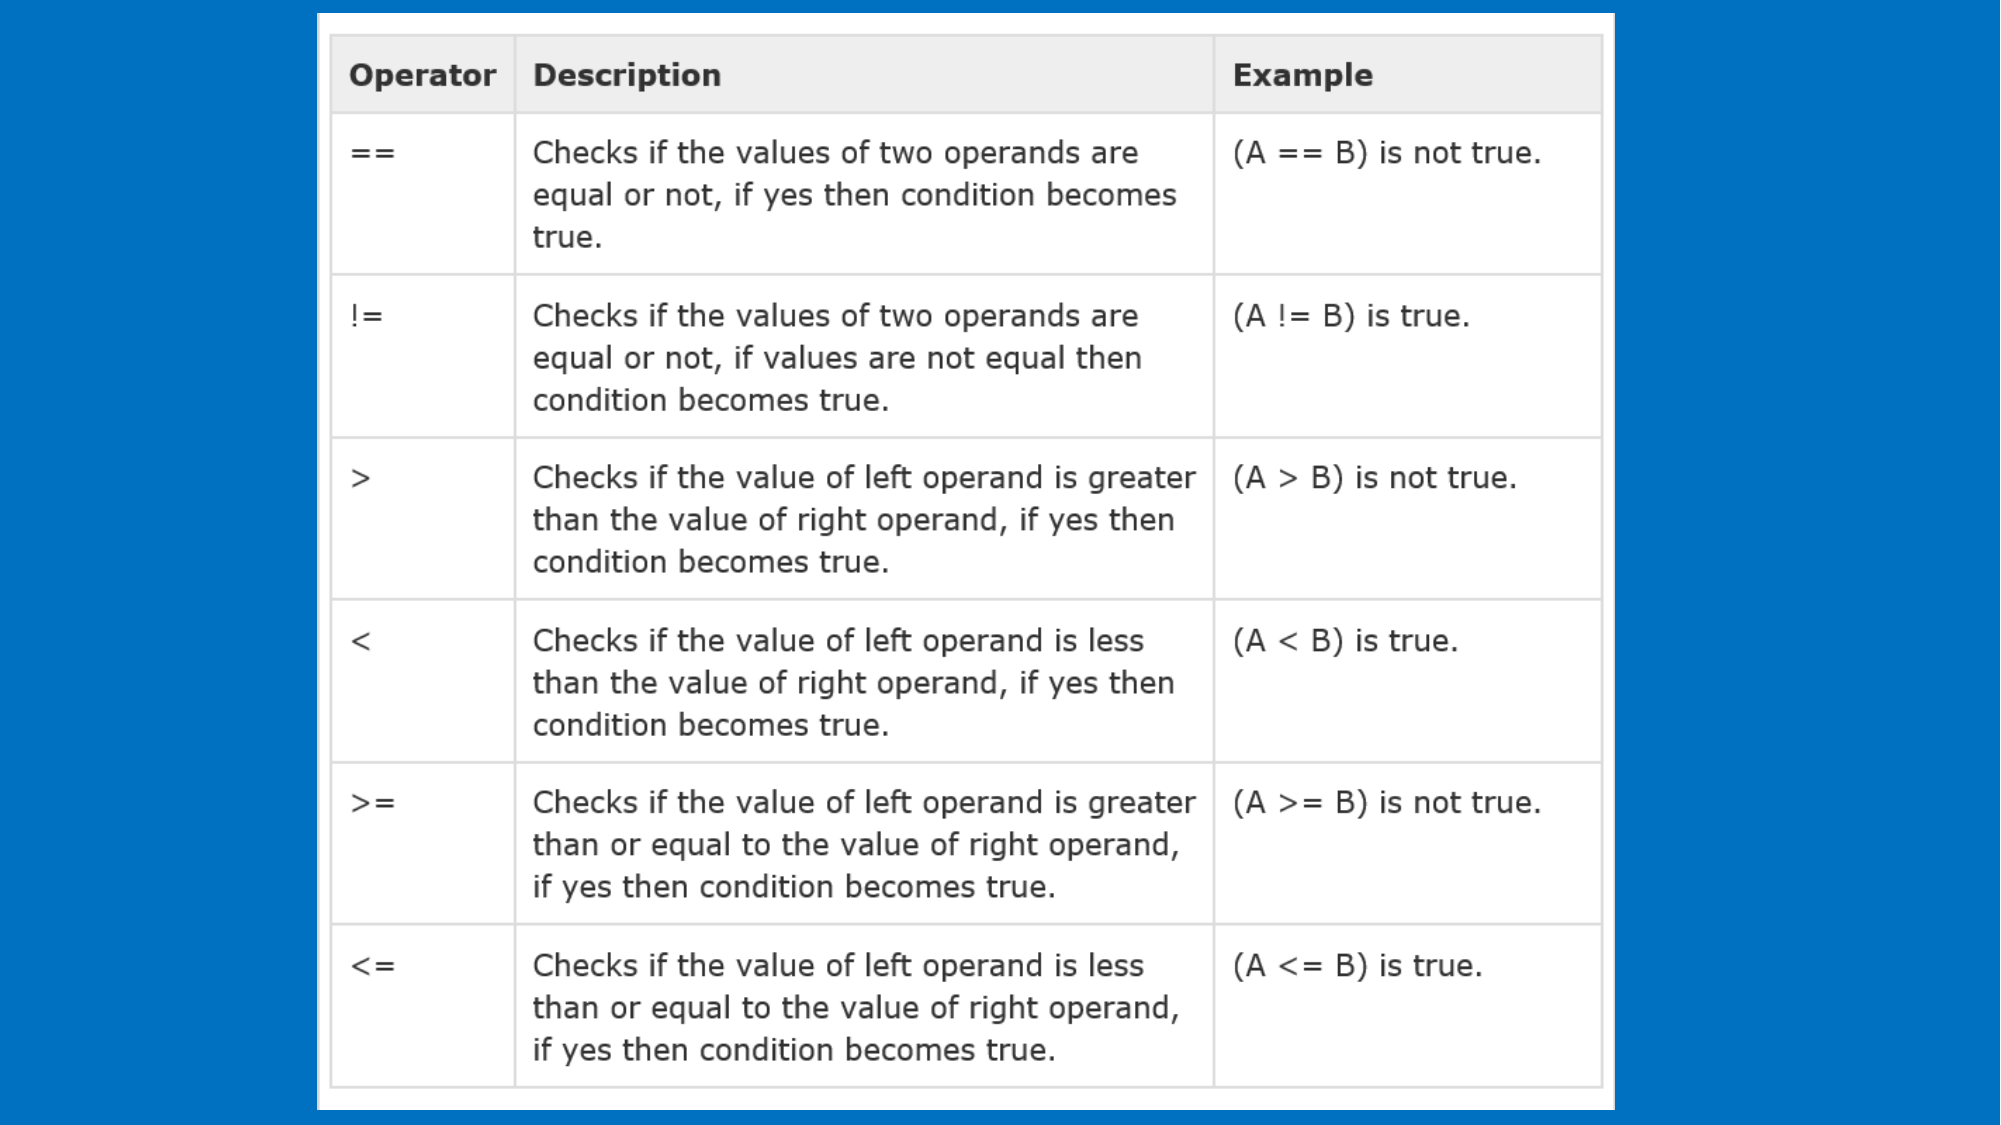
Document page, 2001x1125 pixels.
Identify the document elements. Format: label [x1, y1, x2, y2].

picture [316, 12, 1615, 1110]
